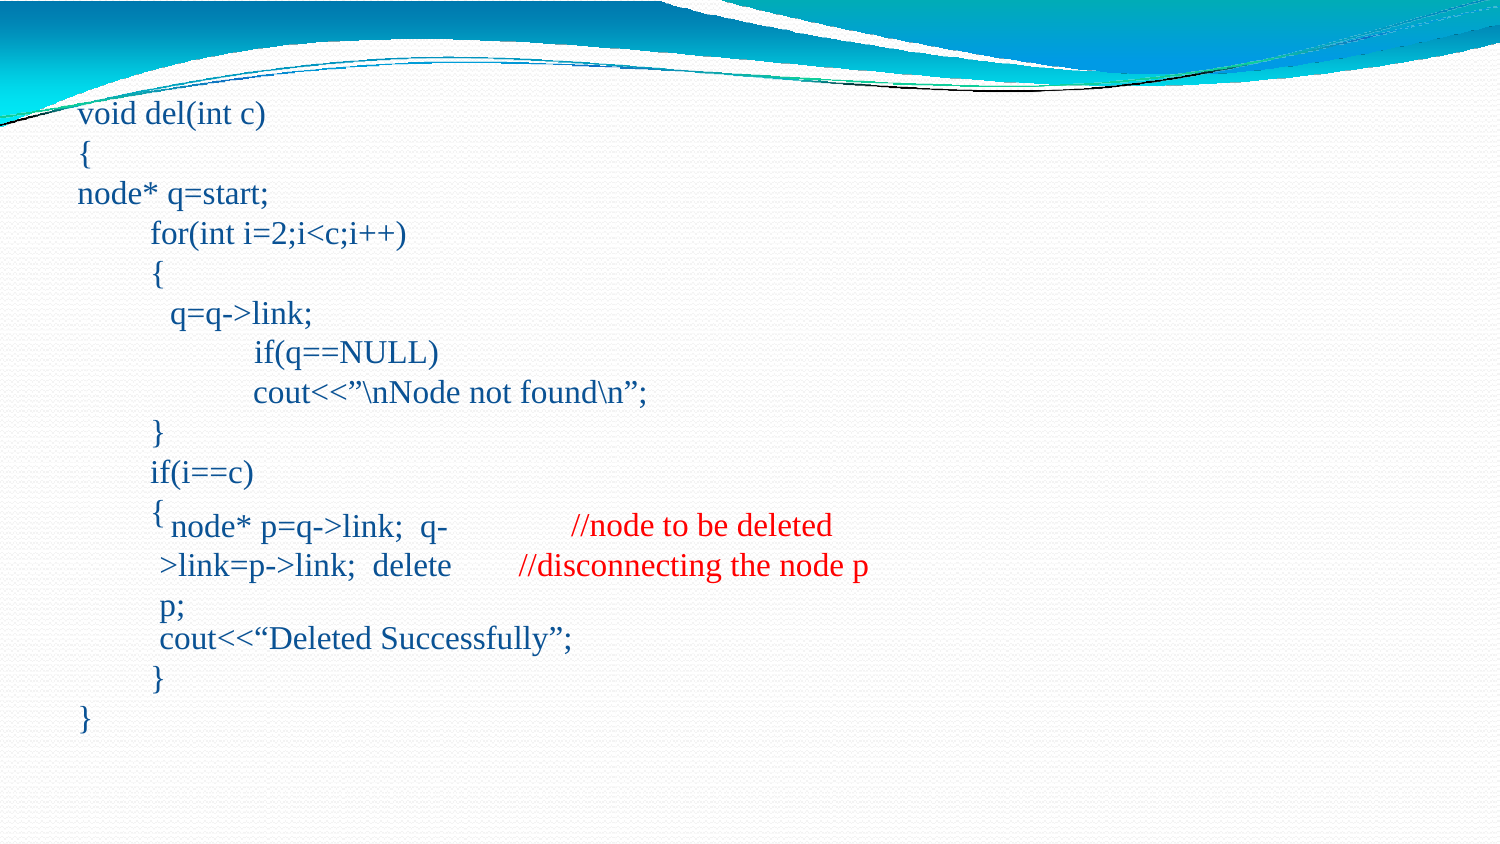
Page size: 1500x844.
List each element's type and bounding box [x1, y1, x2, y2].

text_box [0, 0, 1500, 844]
